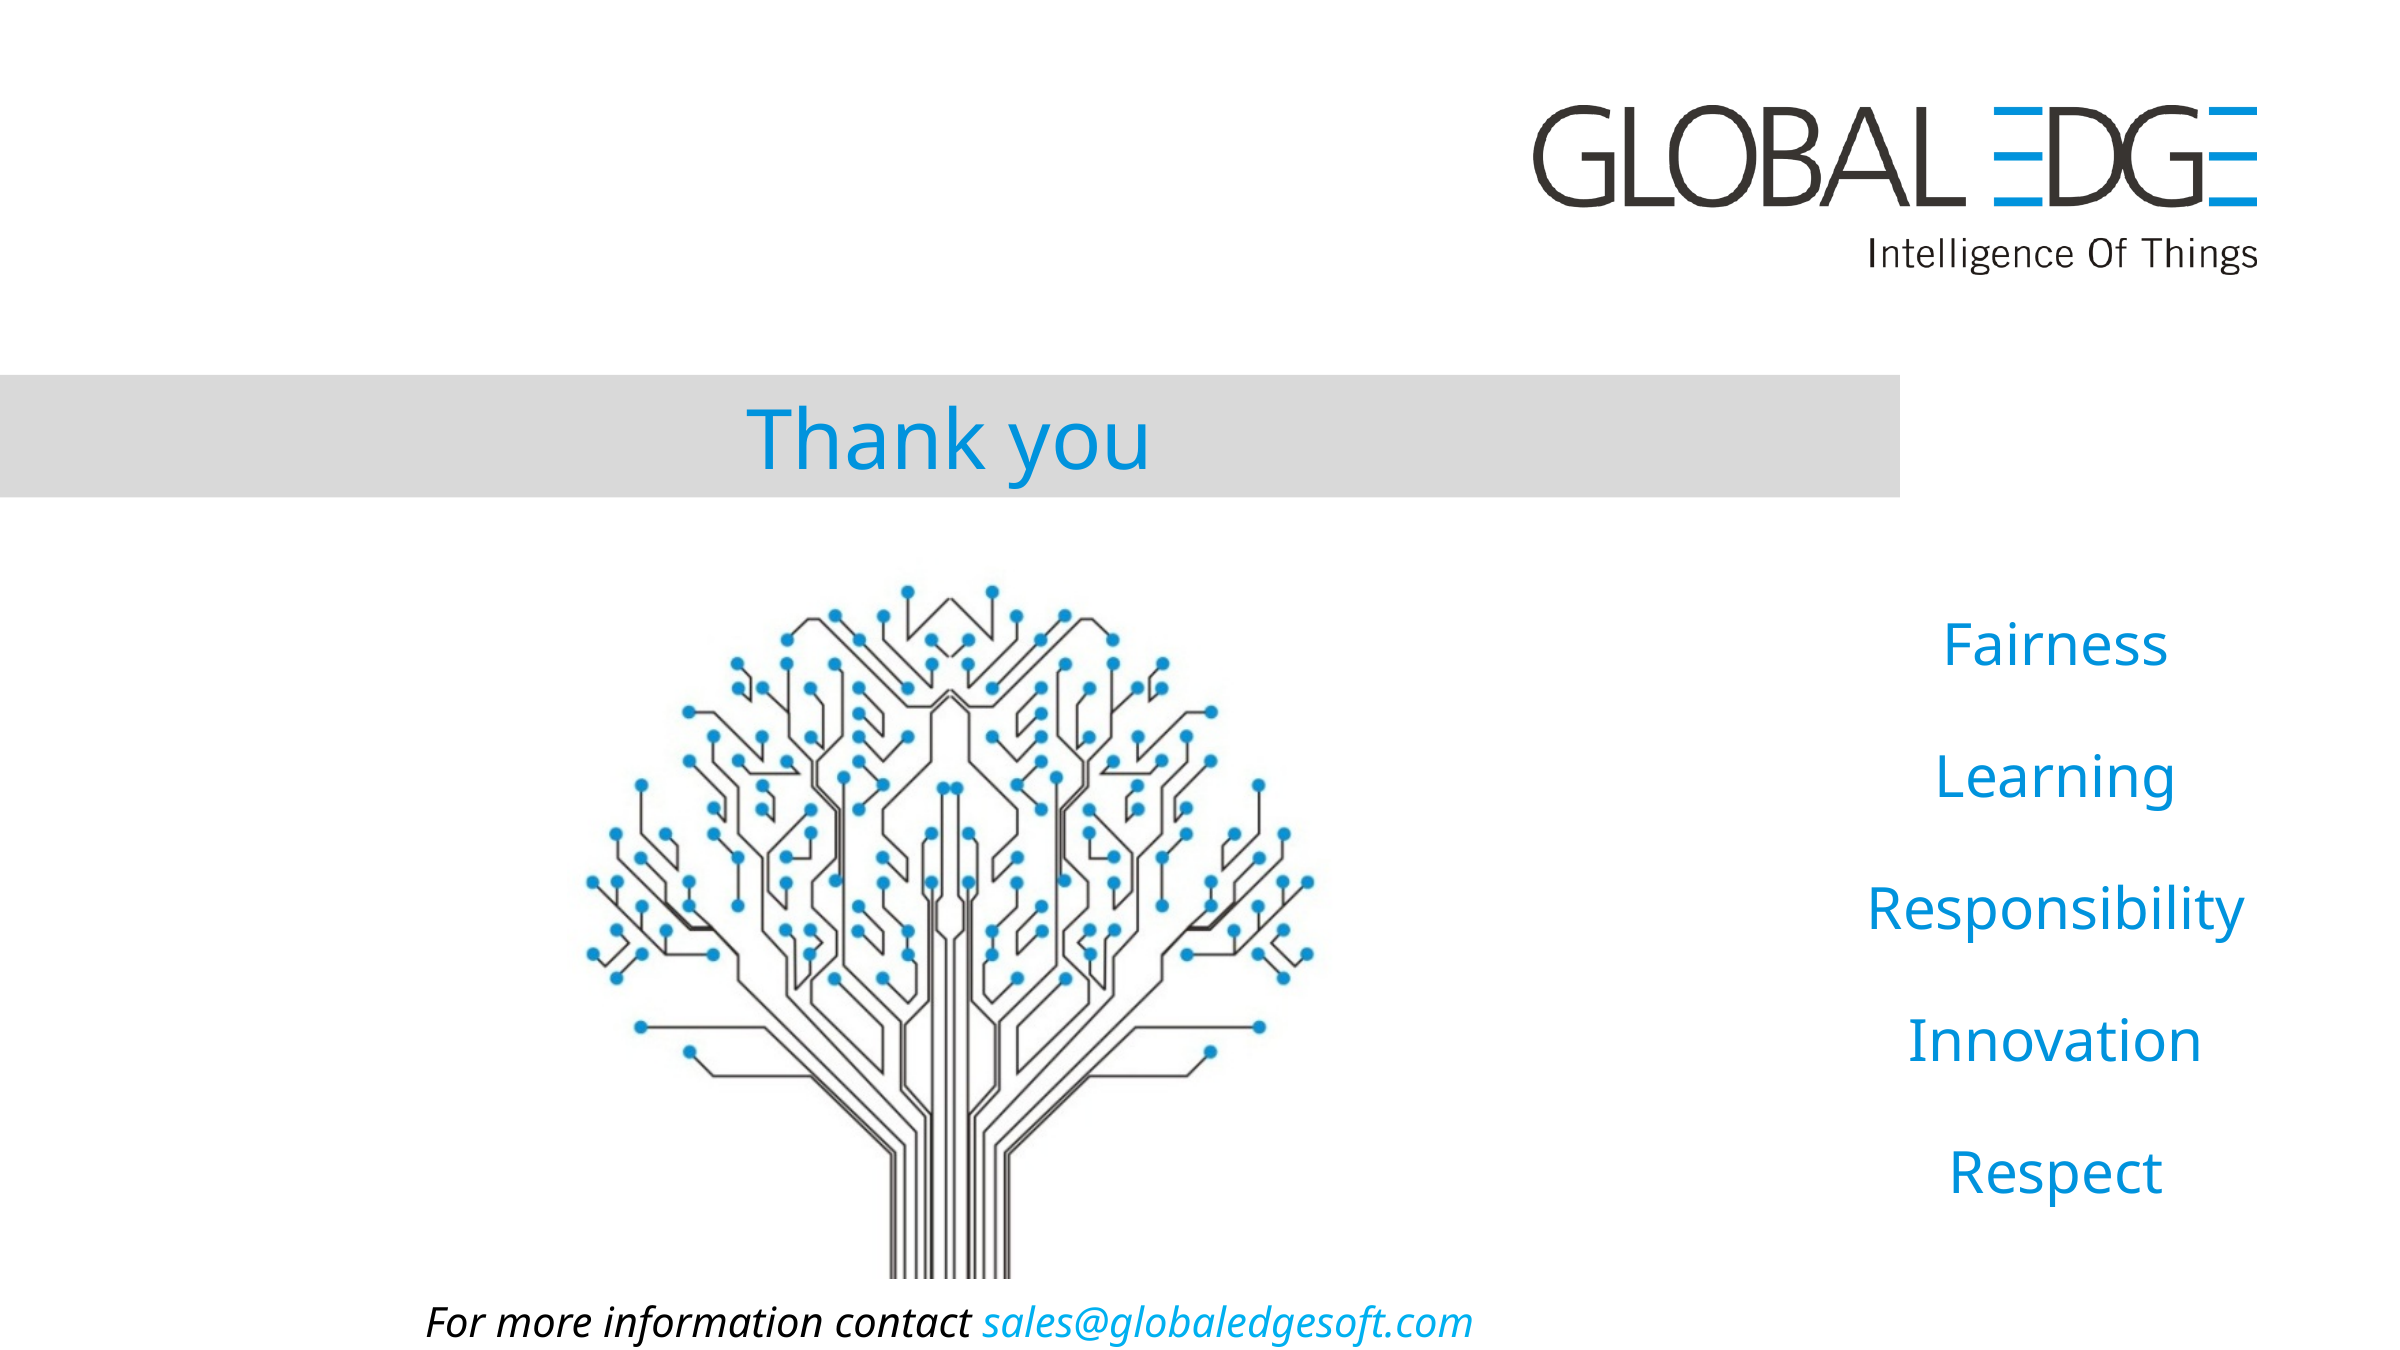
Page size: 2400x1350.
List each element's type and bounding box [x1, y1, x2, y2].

picture [567, 537, 1333, 1279]
picture [1533, 105, 2257, 275]
